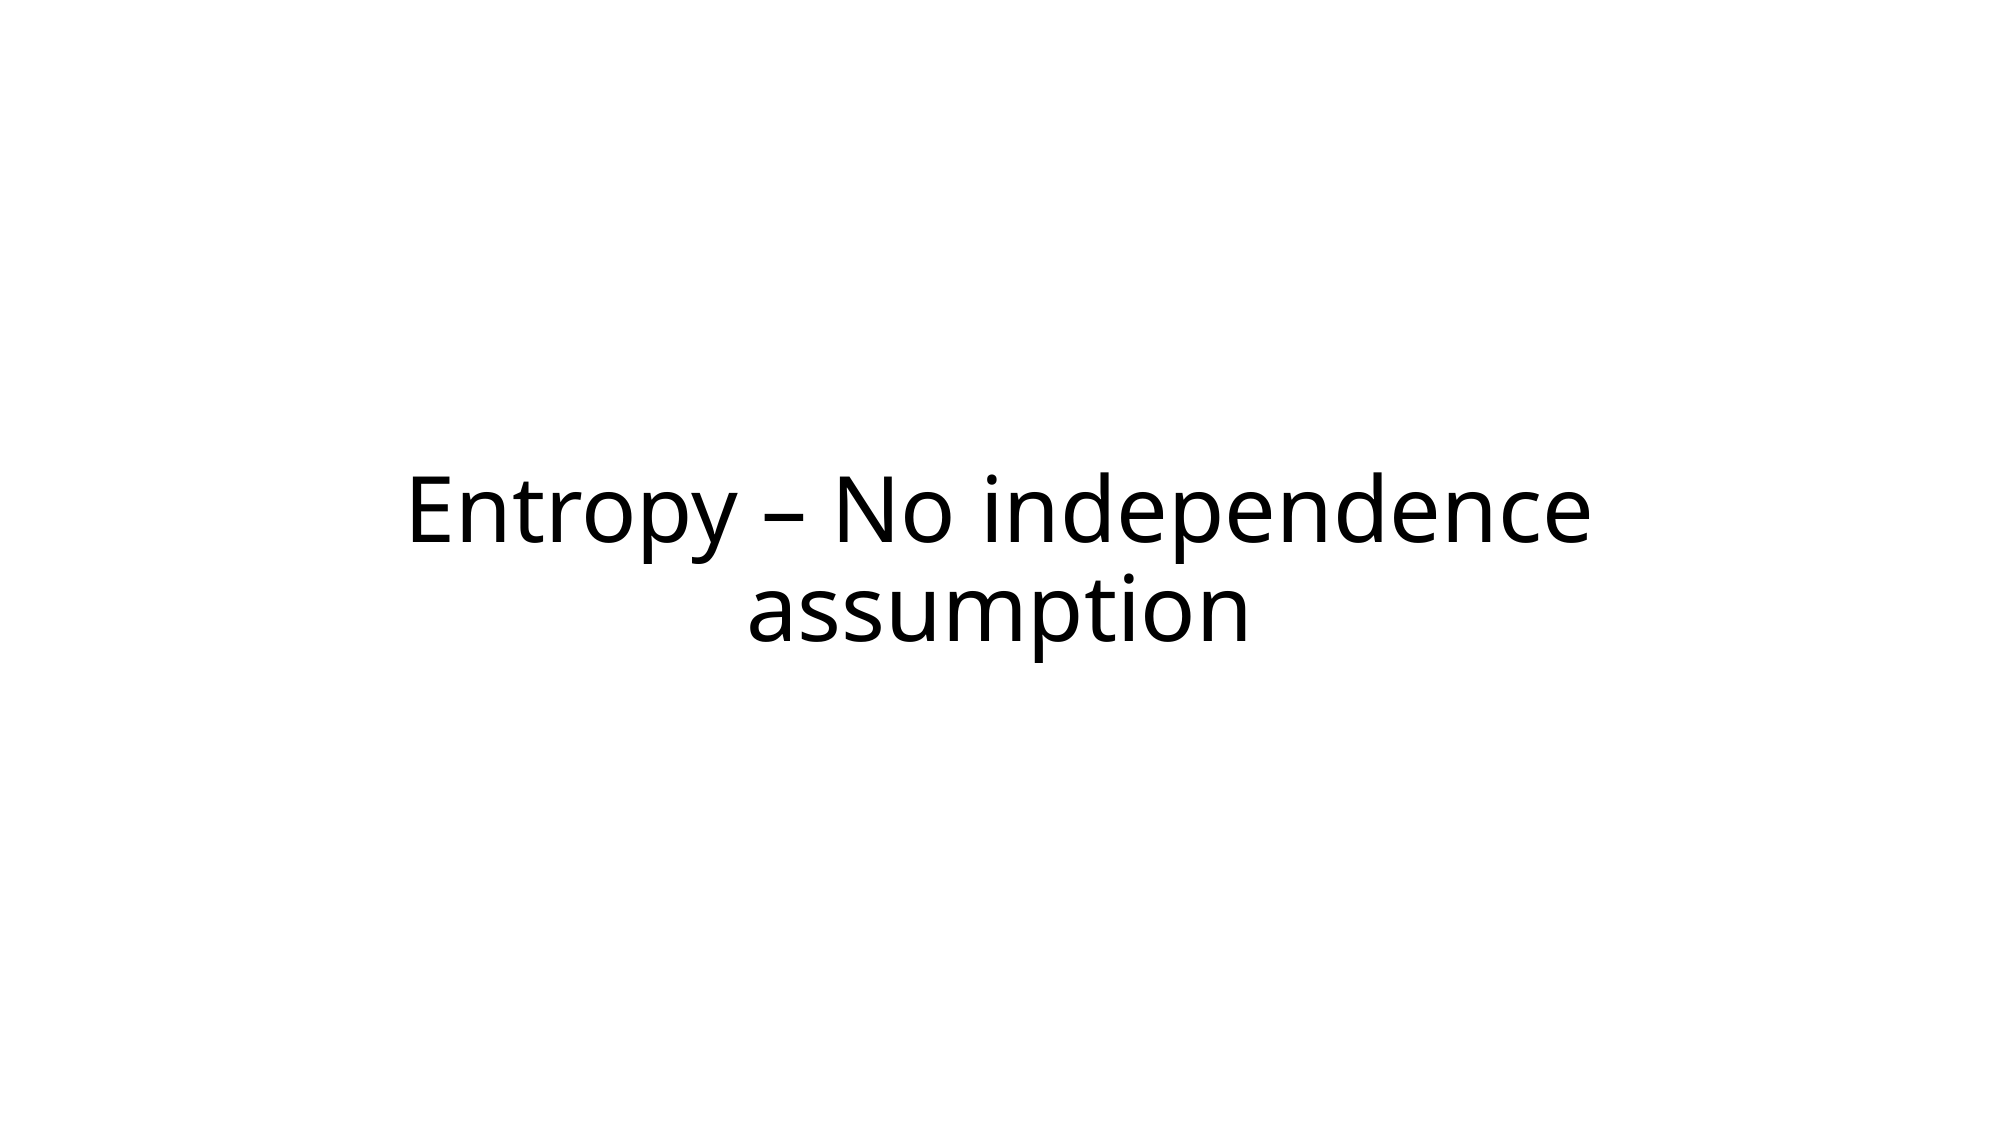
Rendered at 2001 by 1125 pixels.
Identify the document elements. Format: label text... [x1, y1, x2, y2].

title Entropy – No independence assumption [137, 453, 1863, 672]
